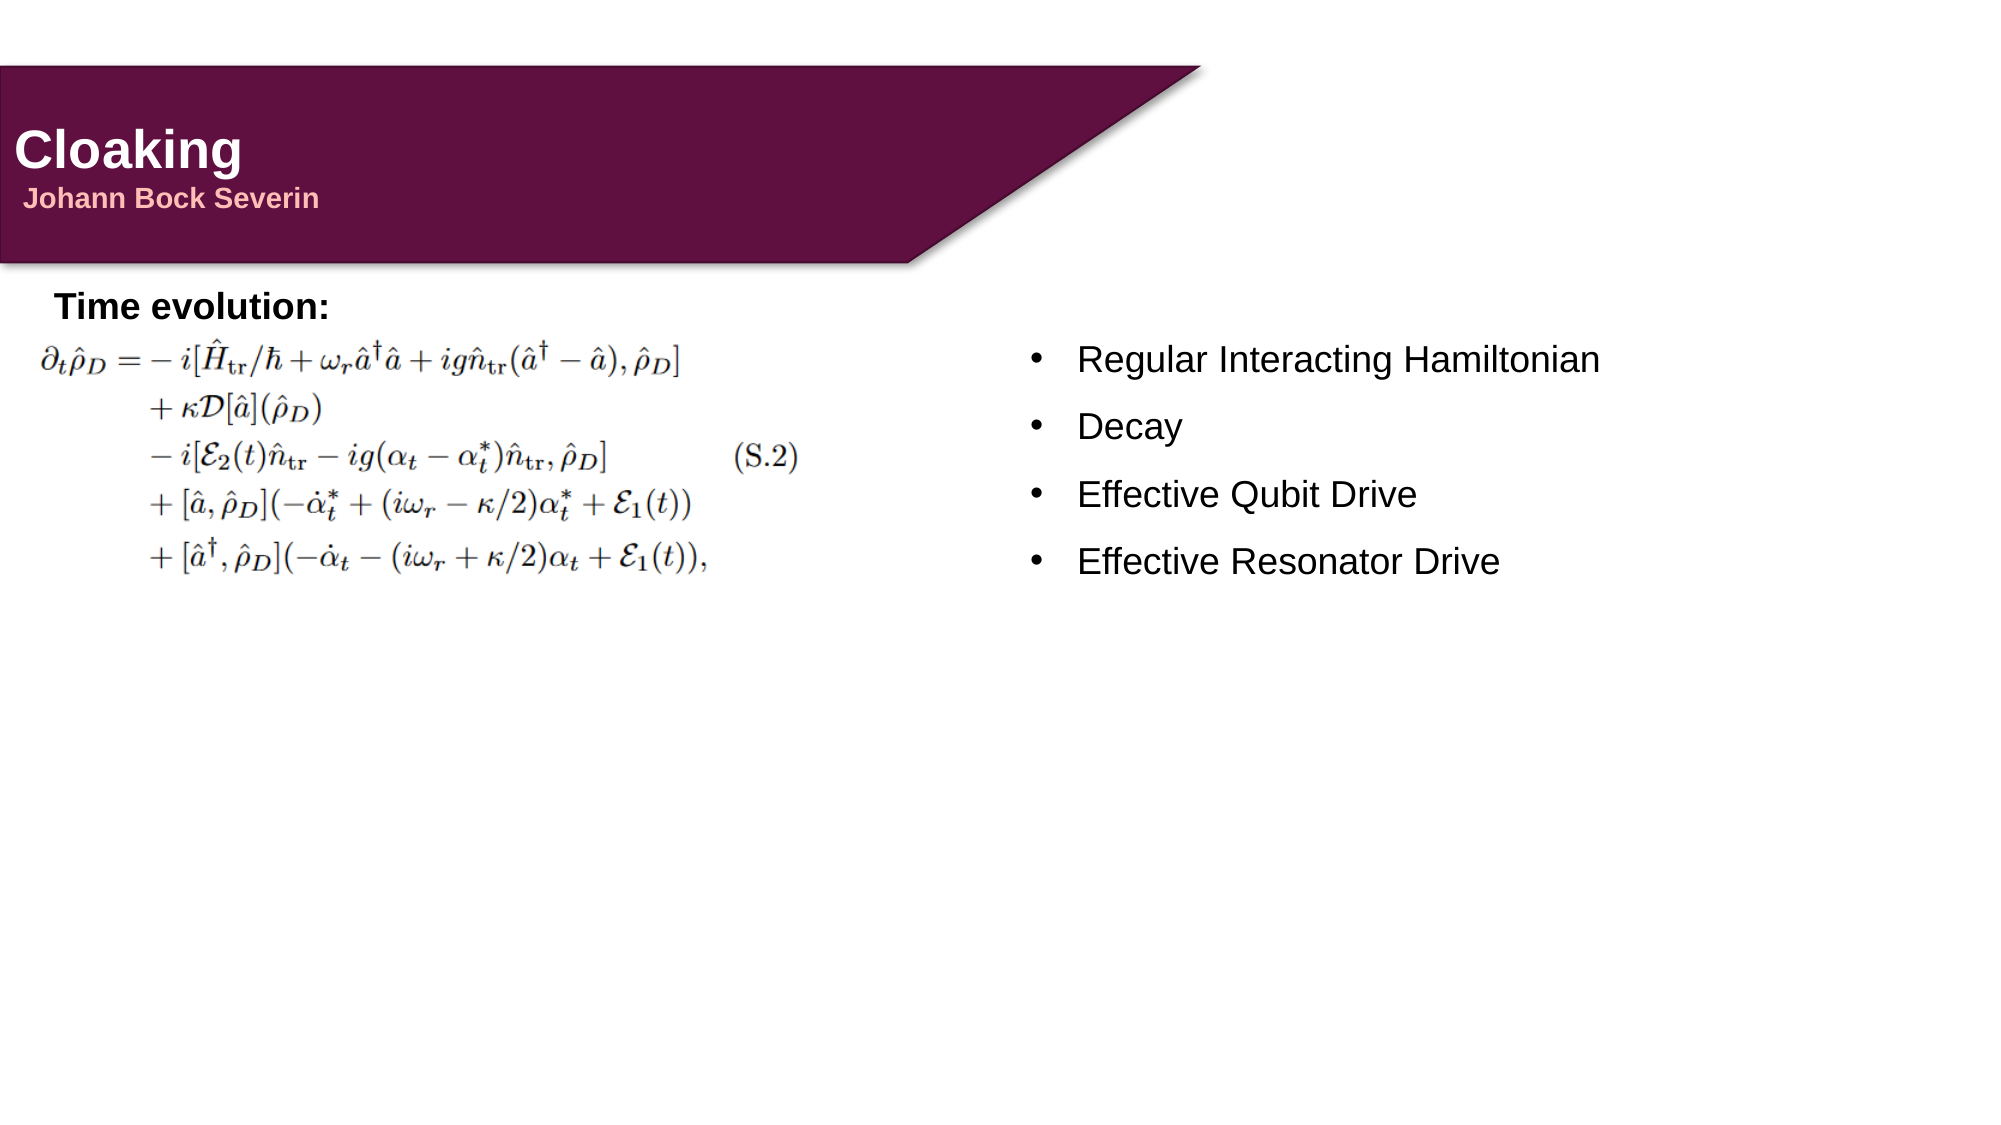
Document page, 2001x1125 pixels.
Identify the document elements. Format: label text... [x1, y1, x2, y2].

text_box Time evolution: [39, 274, 1051, 335]
text_box Regular Interacting Hamiltonian Decay Effective Qubit Drive Effective Resonator Drive [1015, 304, 1622, 658]
picture [4, 323, 829, 596]
text_box Cloaking Johann Bock Severin [0, 65, 1202, 264]
